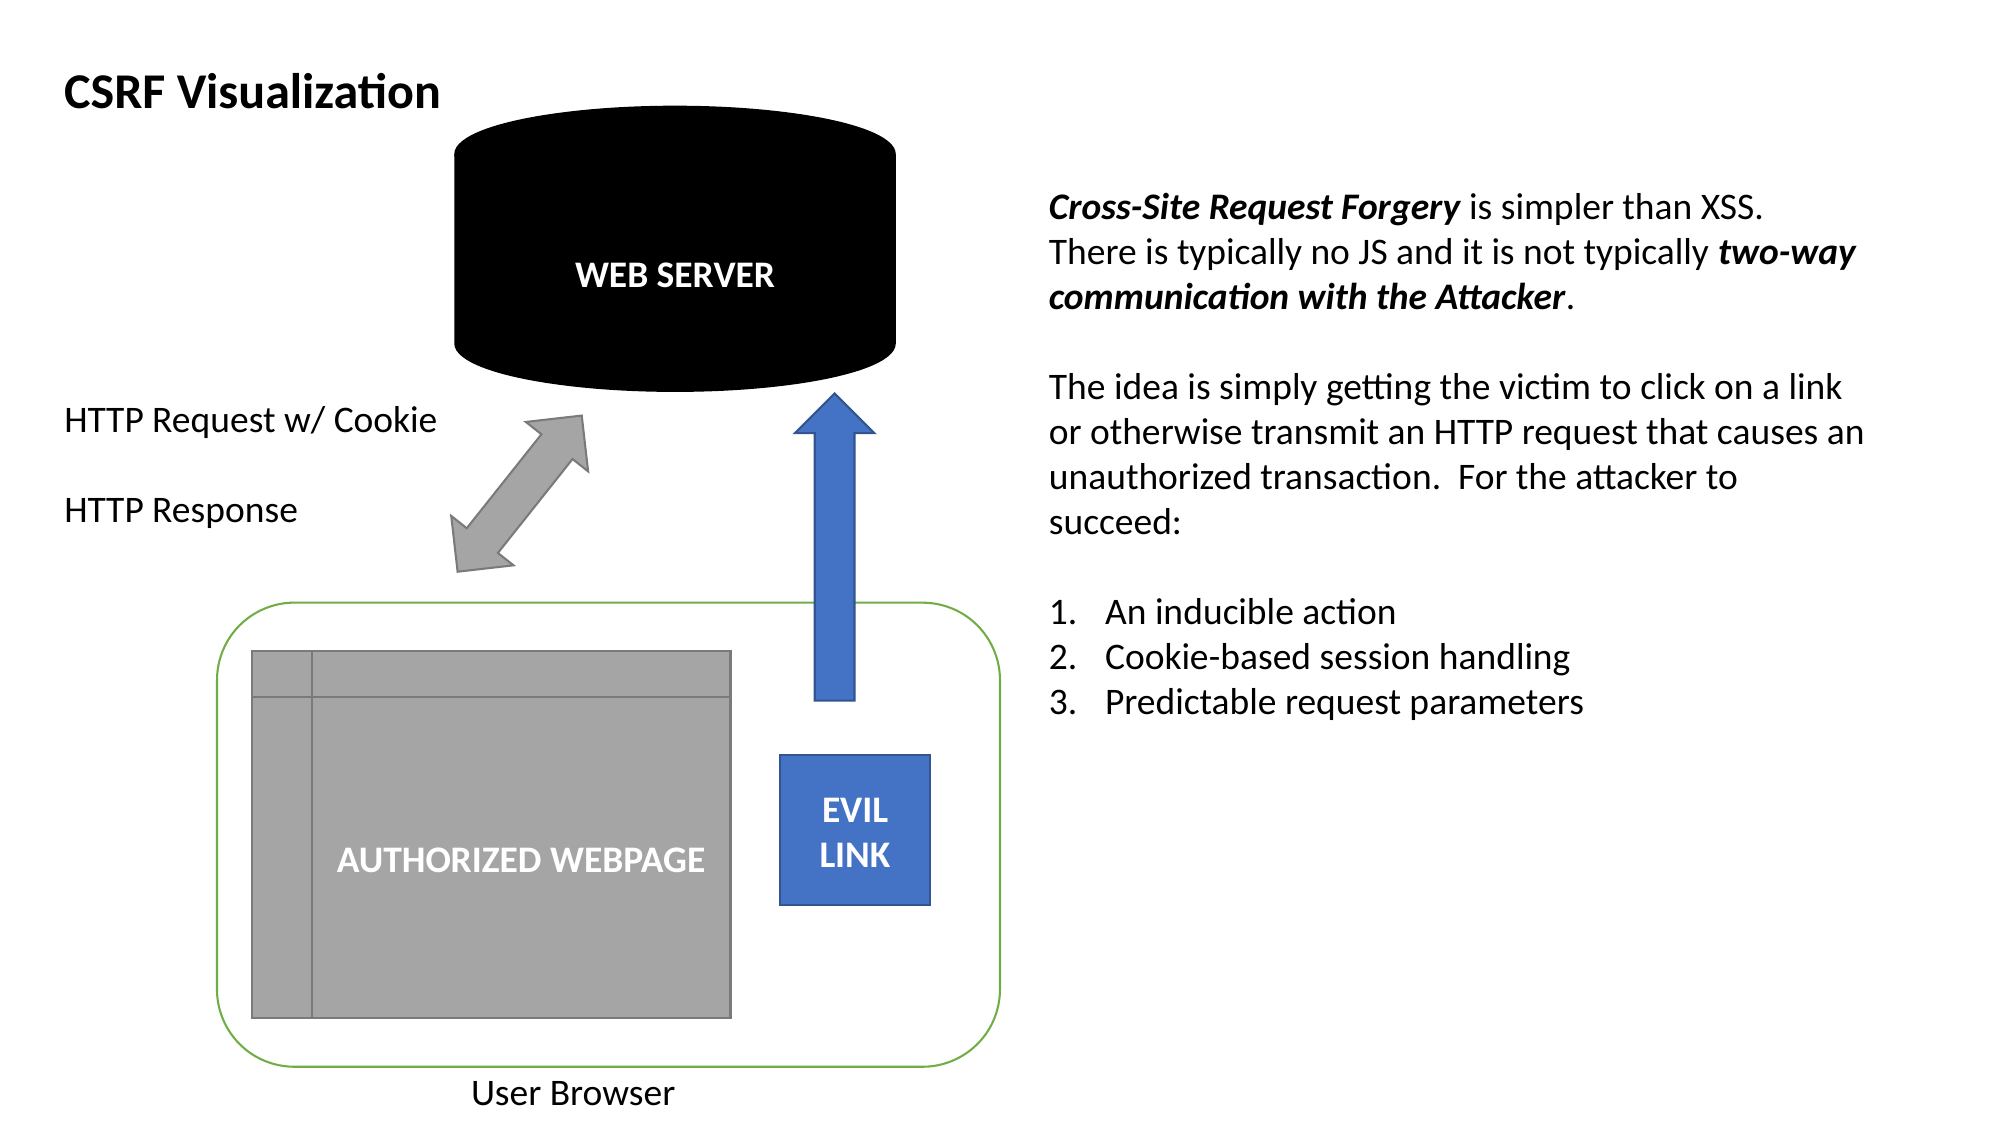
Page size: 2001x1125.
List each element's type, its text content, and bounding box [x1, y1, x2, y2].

text_box EVIL LINK [779, 754, 931, 906]
text_box [215, 601, 1002, 1068]
text_box AUTHORIZED WEBPAGE [251, 650, 732, 1019]
text_box Cross-Site Request Forgery is simpler than XSS. There is typically no JS and it is not typically two-way communication with the Attacker. The idea is simply getting the victim to click on a link or otherwise transmit an HTTP request that causes an unauthorized transaction. For the attacker to succeed: An inducible action Cookie-based session handling Predictable request parameters [1034, 174, 1883, 730]
text_box CSRF Visualization [49, 51, 457, 126]
text_box [792, 391, 877, 702]
text_box HTTP Request w/ Cookie HTTP Response [49, 387, 453, 538]
text_box WEB SERVER [454, 105, 896, 392]
text_box User Browser [456, 1060, 691, 1121]
text_box [452, 414, 590, 573]
